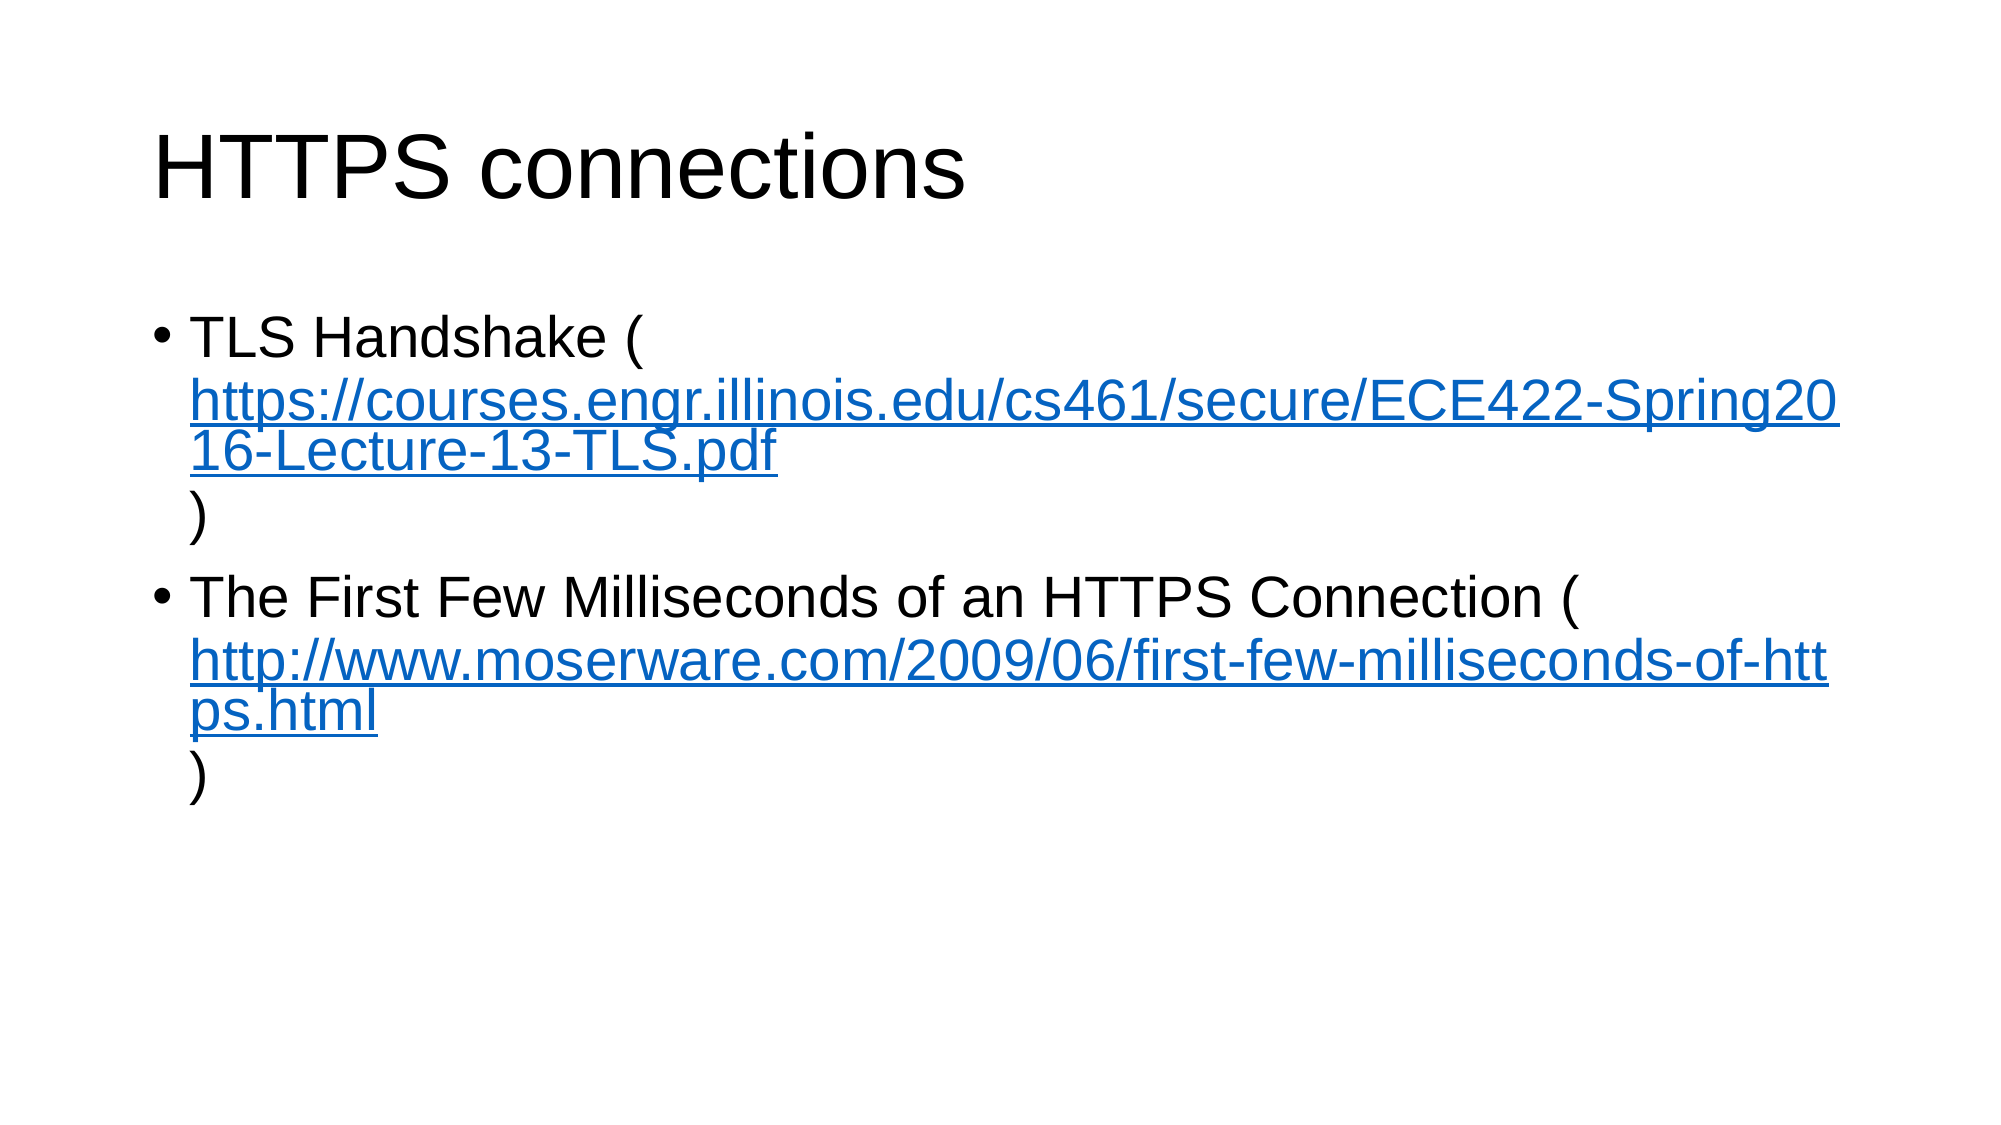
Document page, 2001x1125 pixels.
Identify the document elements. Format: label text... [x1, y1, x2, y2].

list TLS Handshake (https://courses.engr.illinois.edu/cs461/secure/ECE422-Spring2016-Lecture-13-TLS.pdf) The First Few Milliseconds of an HTTPS Connection (http://www.moserware.com/2009/06/first-few-milliseconds-of-https.html) [137, 299, 1863, 1014]
title HTTPS connections [137, 59, 1863, 278]
